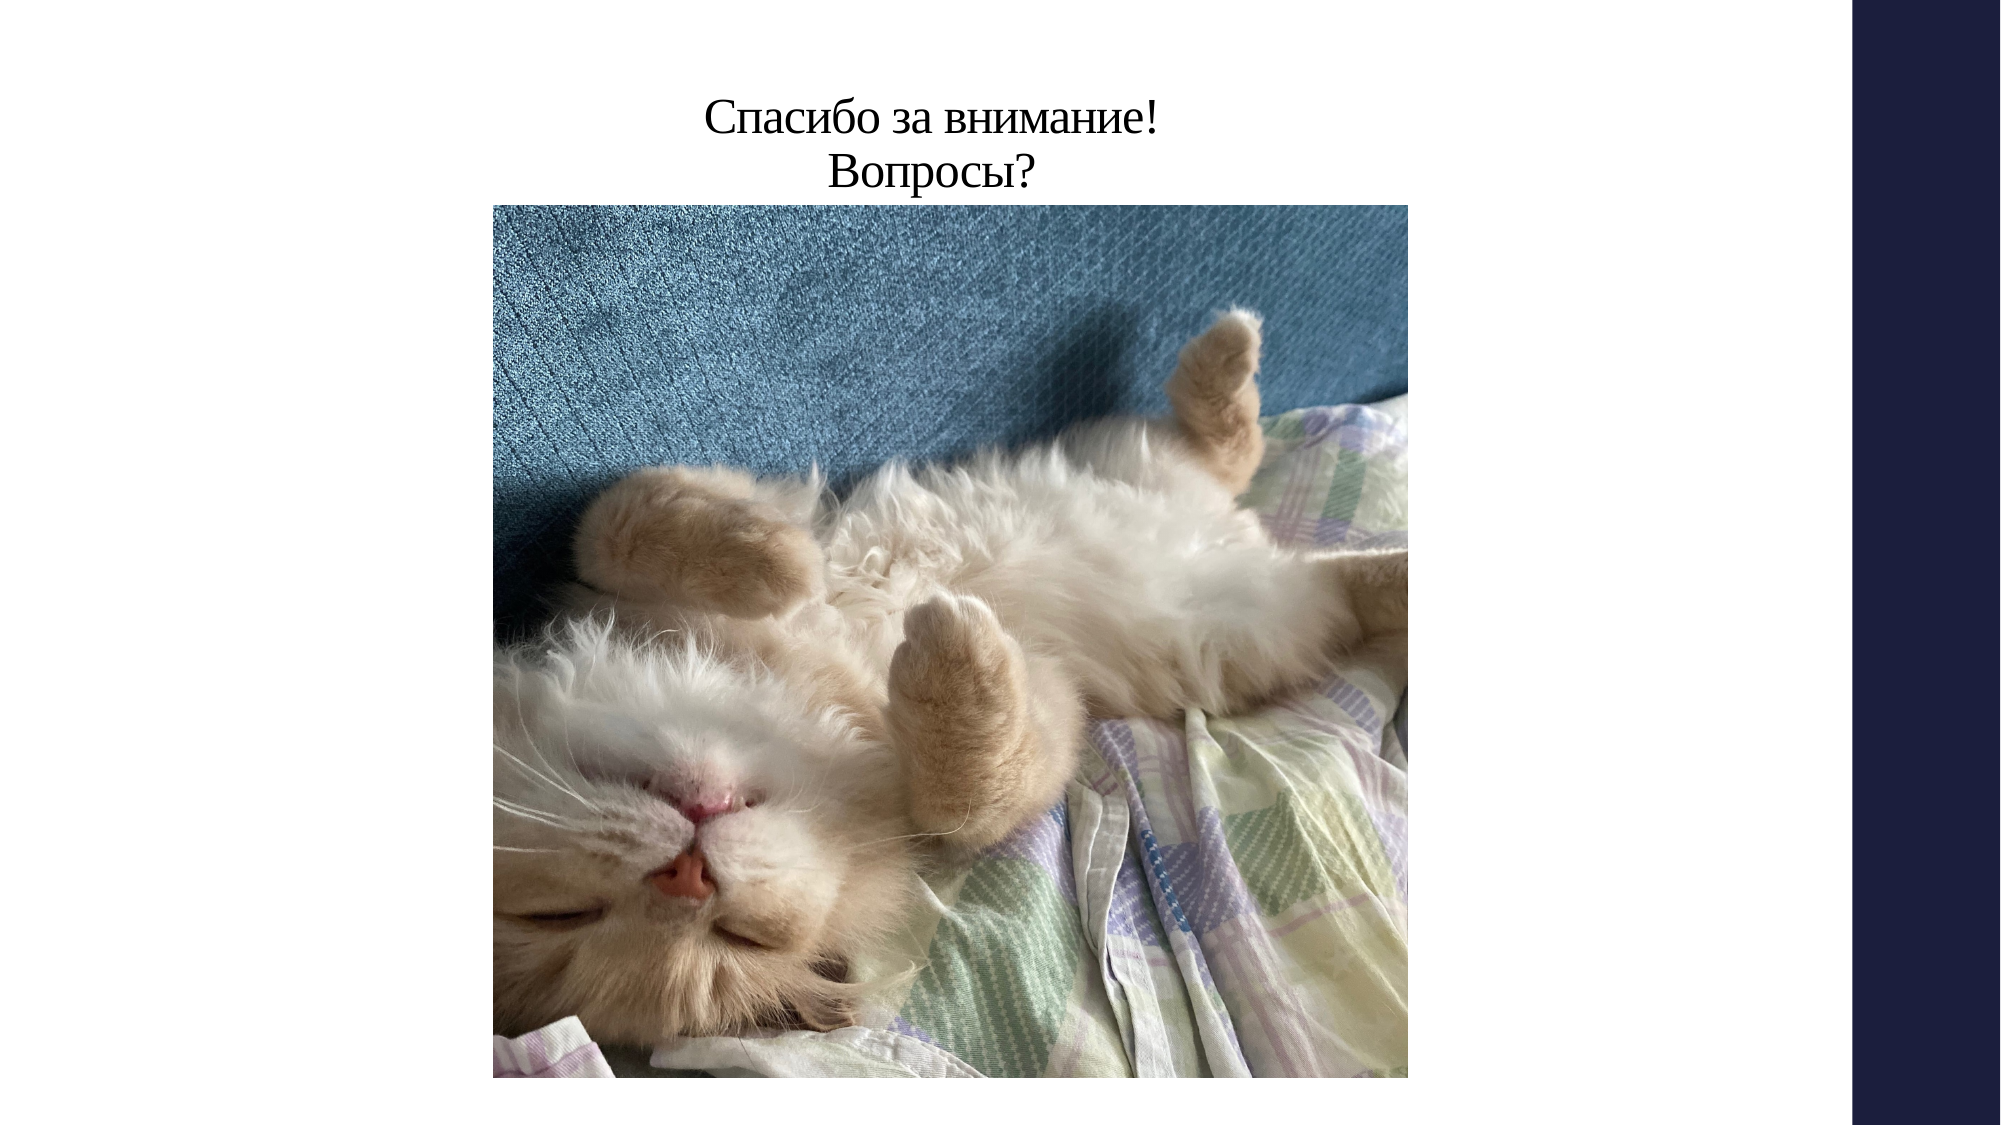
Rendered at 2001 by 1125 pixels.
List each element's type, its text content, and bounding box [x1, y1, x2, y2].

picture [493, 205, 1408, 1078]
title Спасибо за внимание! Вопросы? [386, 80, 1478, 206]
